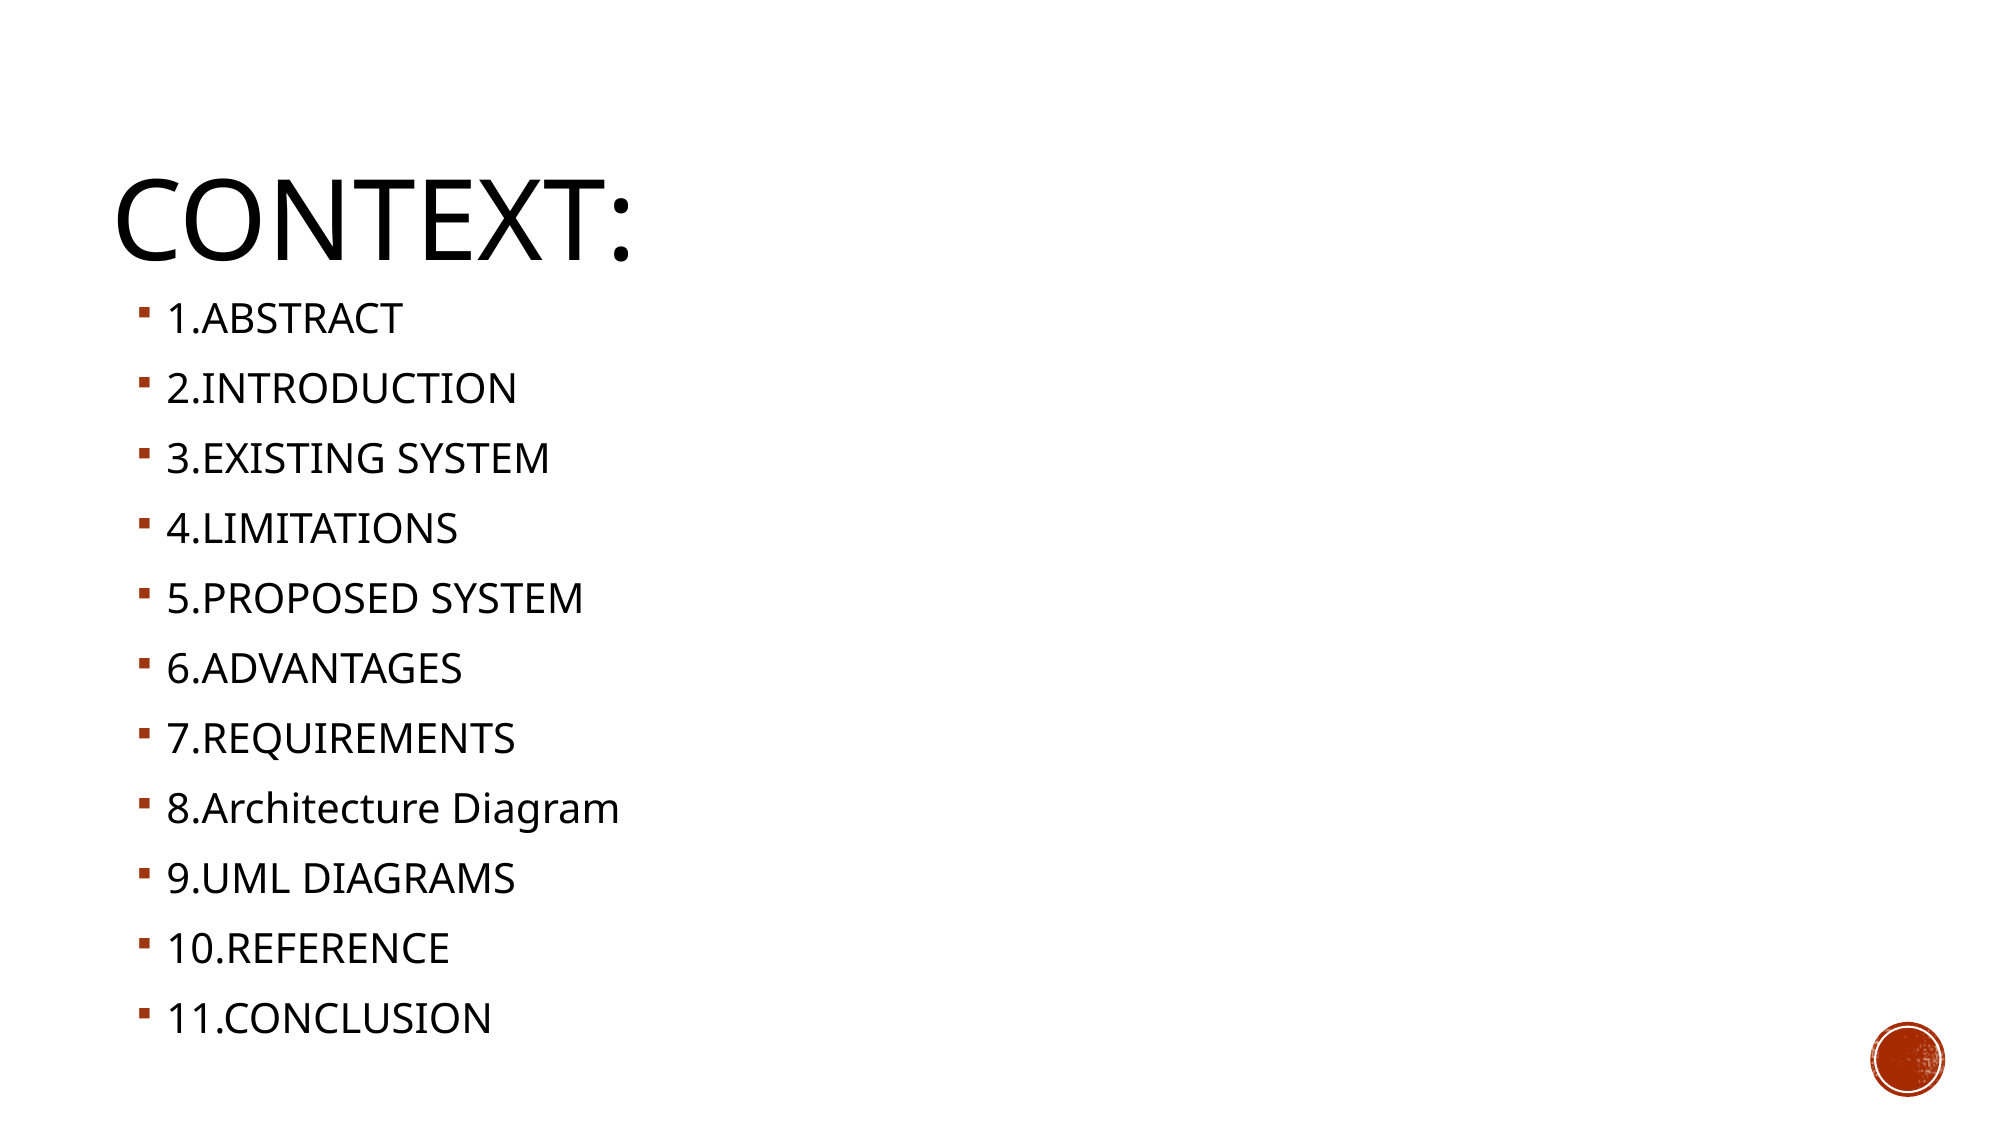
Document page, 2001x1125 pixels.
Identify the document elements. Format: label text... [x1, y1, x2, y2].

list 1.ABSTRACT 2.INTRODUCTION 3.EXISTING SYSTEM 4.LIMITATIONS 5.PROPOSED SYSTEM 6.ADVANTAGES 7.REQUIREMENTS 8.Architecture Diagram 9.UML DIAGRAMS 10.REFERENCE 11.CONCLUSION [121, 289, 1826, 1125]
title CONTEXT: [96, 79, 1826, 368]
